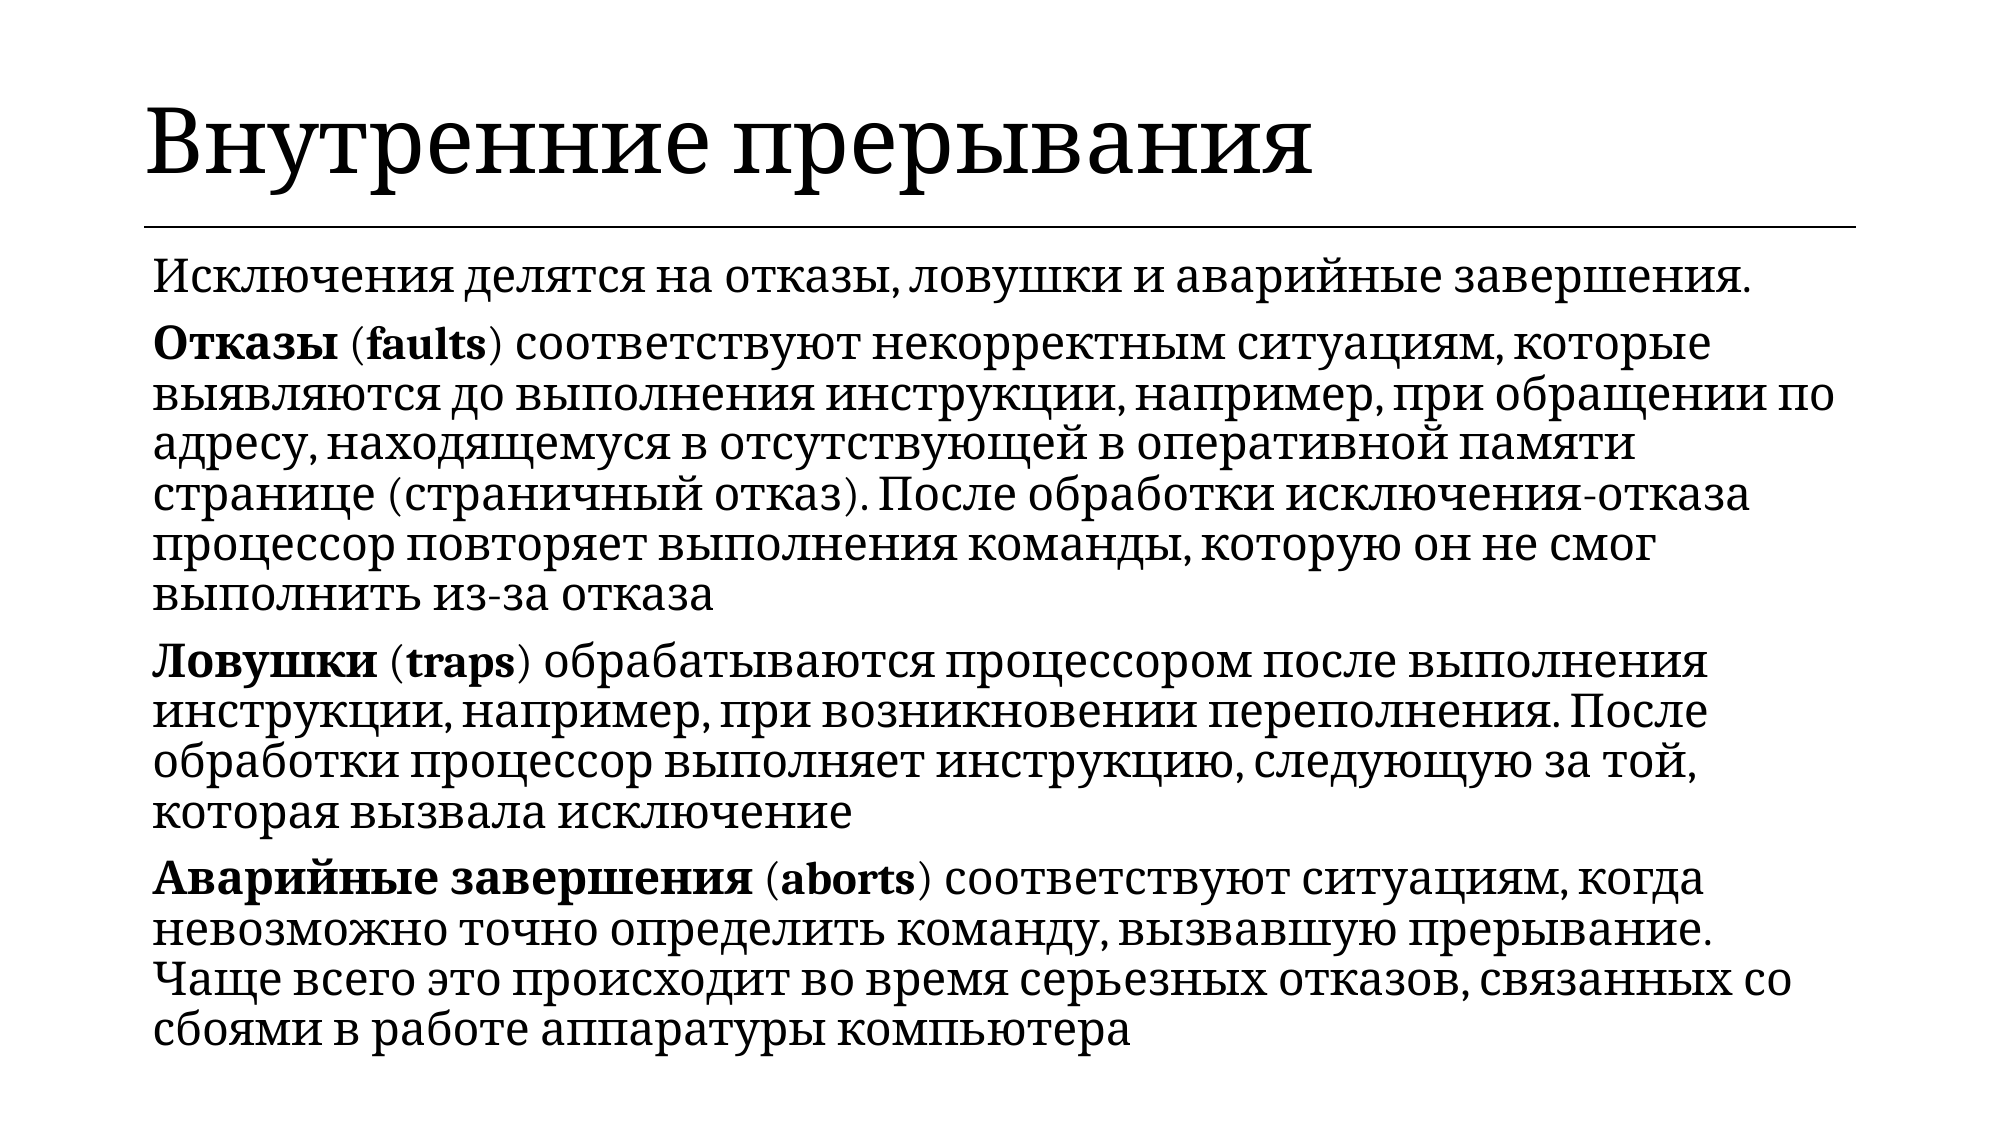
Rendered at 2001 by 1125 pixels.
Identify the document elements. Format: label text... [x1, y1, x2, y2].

table_header Внутренние прерывания [144, 60, 1856, 226]
list Исключения делятся на отказы, ловушки и аварийные завершения. Отказы (faults) соответствуют некорректным ситуациям, которые выявляются до выполнения инструкции, например, при обращении по адресу, находящемуся в отсутствующей в оперативной памяти странице (страничный отказ). После обработки исключения-отказа процессор повторяет выполнения команды, которую он не смог выполнить из-за отказа Ловушки (traps) обрабатываются процессором после выполнения инструкции, например, при возникновении переполнения. После обработки процессор выполняет инструкцию, следующую за той, которая вызвала исключение Аварийные завершения (aborts) соответствуют ситуациям, когда невозможно точно определить команду, вызвавшую прерывание. Чаще всего это происходит во время серьезных отказов, связанных со сбоями в работе аппаратуры компьютера [137, 245, 1856, 1066]
